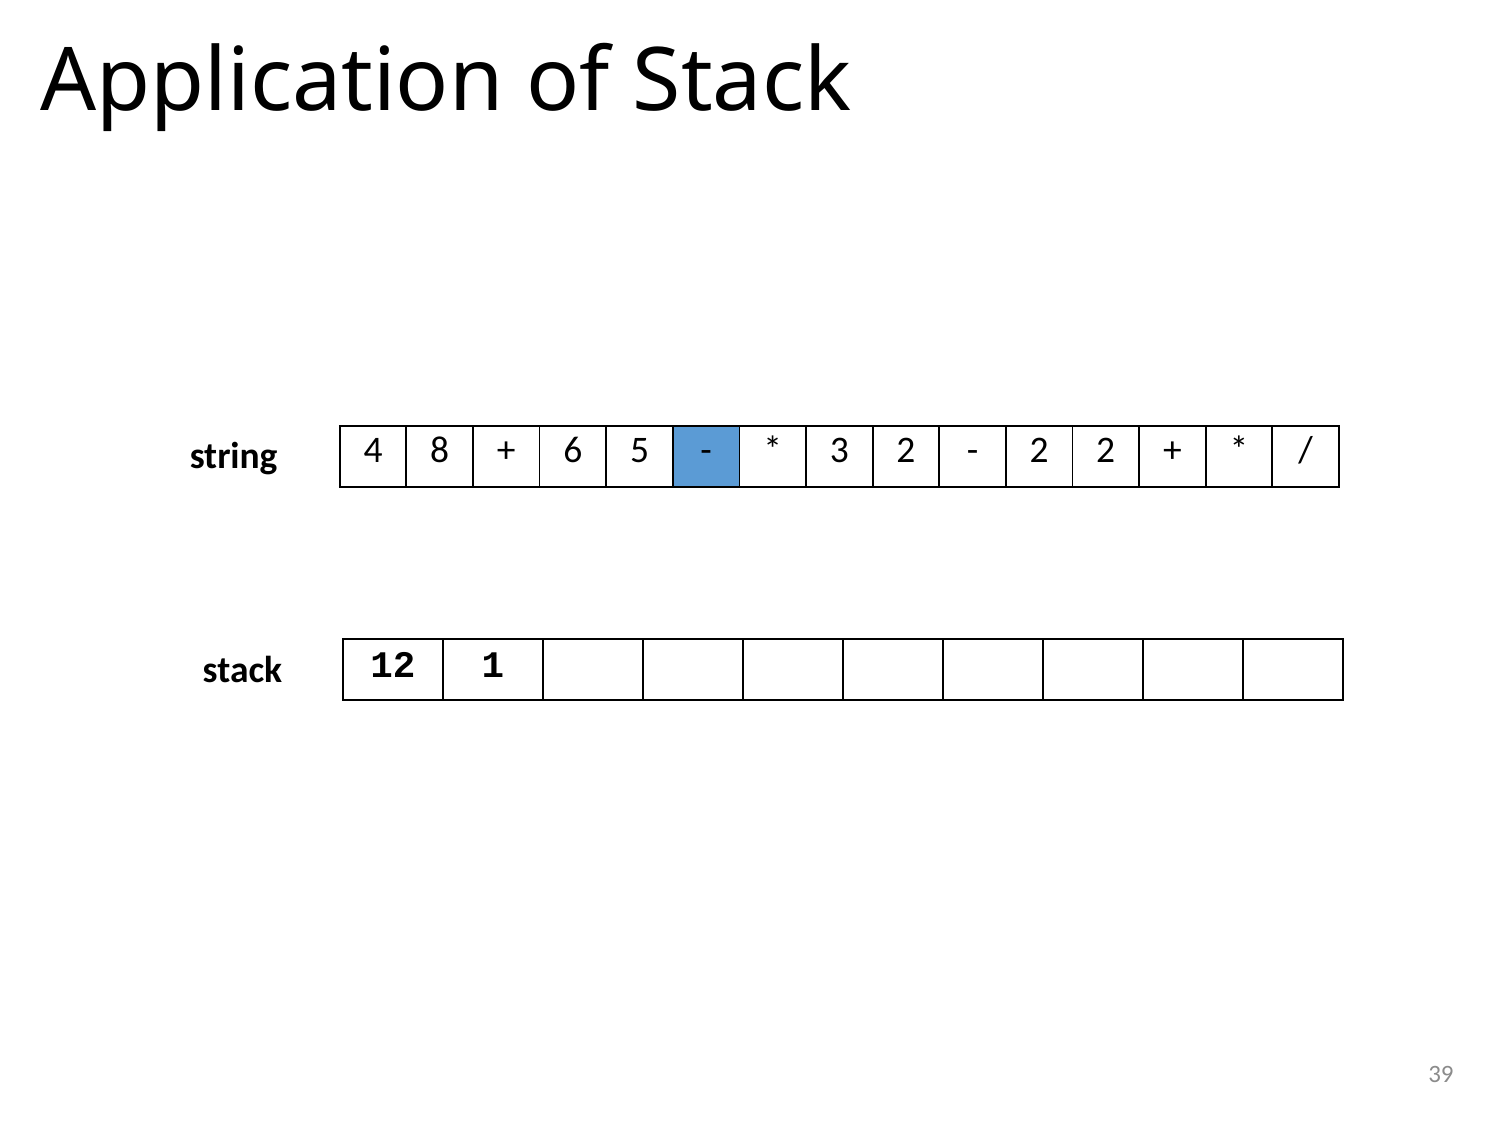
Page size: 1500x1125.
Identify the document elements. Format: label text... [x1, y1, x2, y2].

table_header [1144, 640, 1242, 699]
table_header 2 [1007, 427, 1072, 486]
table_header * [1207, 427, 1271, 486]
table_header 6 [540, 427, 605, 486]
table_header 12 [344, 640, 442, 699]
text_box string [174, 423, 315, 484]
table_header [1244, 640, 1342, 699]
table_header [644, 640, 742, 699]
table_header [844, 640, 942, 699]
table_header * [740, 427, 805, 486]
table_header 8 [407, 427, 472, 486]
text_box stack [187, 637, 322, 698]
table_header 2 [874, 427, 938, 486]
table_header 5 [607, 427, 672, 486]
table_header - [940, 427, 1005, 486]
table_header 4 [341, 427, 405, 486]
title Application of Stack [25, 26, 1469, 138]
slide_number 39 [1131, 1042, 1469, 1103]
table_header 1 [444, 640, 542, 699]
table_header 3 [807, 427, 872, 486]
table_header [744, 640, 842, 699]
table_header + [474, 427, 539, 486]
table_header - [674, 427, 739, 486]
table_header + [1140, 427, 1205, 486]
table_header [544, 640, 642, 699]
table_header [944, 640, 1042, 699]
table_header 2 [1073, 427, 1138, 486]
table_header / [1273, 427, 1338, 486]
table_header [1044, 640, 1142, 699]
